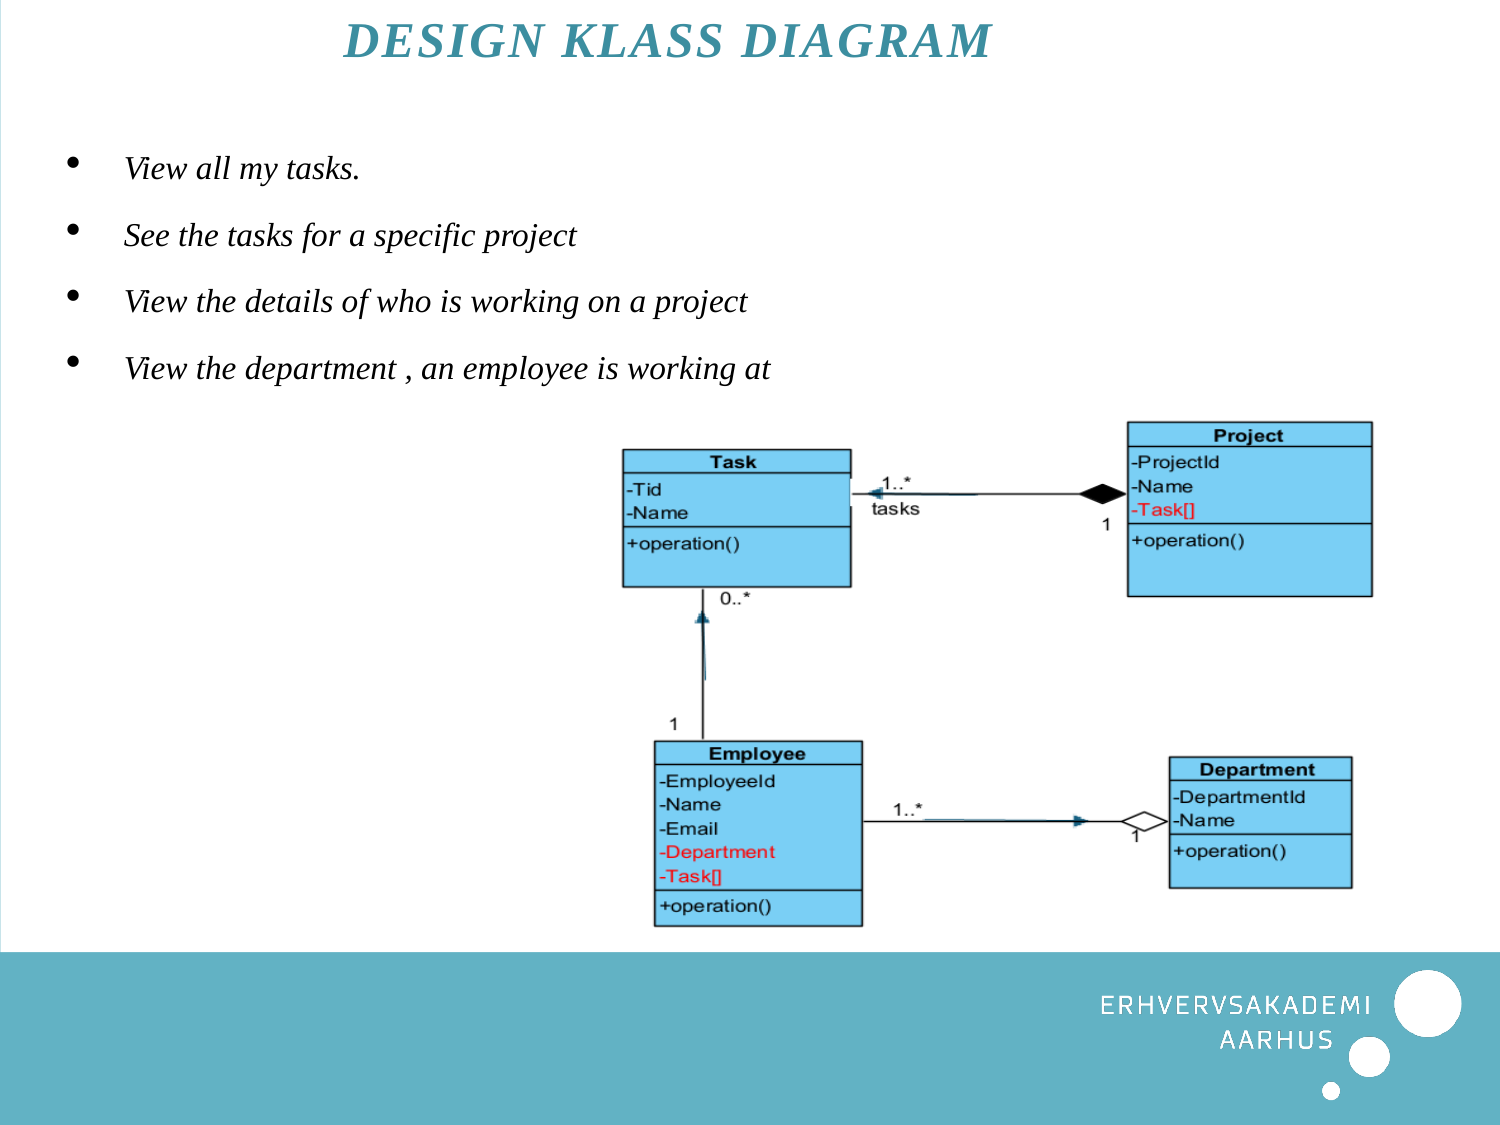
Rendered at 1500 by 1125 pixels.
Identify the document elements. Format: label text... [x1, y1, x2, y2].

picture [609, 408, 1388, 934]
picture [1087, 962, 1469, 1106]
text_box Design klass diagram [128, 0, 1208, 88]
list View all my tasks. See the tasks for a specific project View the details of who is working on a project View the department , an employee is working at [52, 119, 1448, 399]
